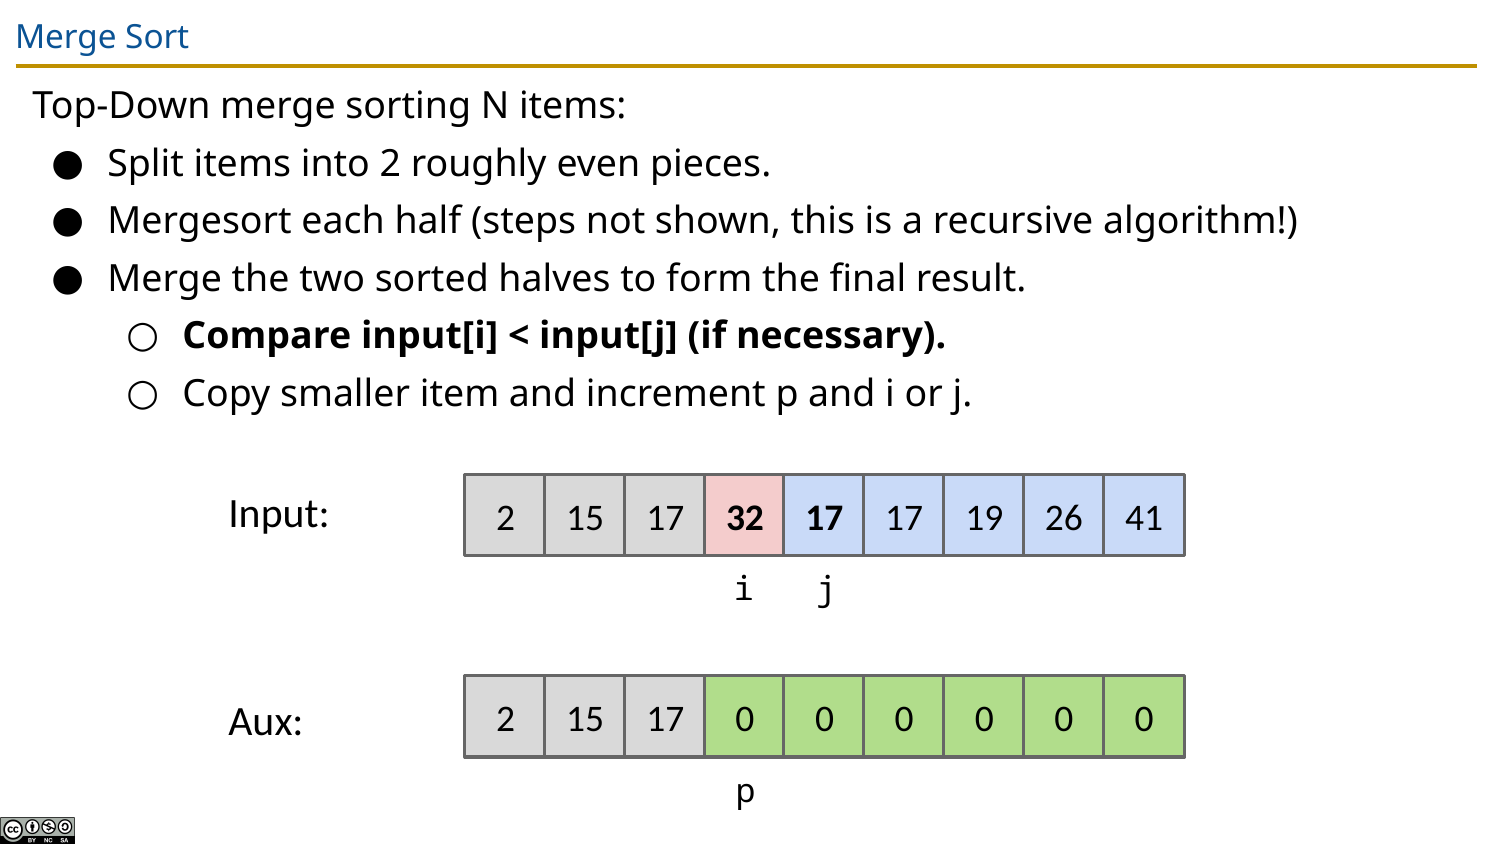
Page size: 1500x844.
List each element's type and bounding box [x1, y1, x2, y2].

text_box [213, 471, 369, 553]
title [0, 0, 1398, 65]
text_box [464, 474, 1185, 634]
picture [0, 817, 75, 844]
list [17, 65, 1416, 627]
text_box [213, 678, 369, 760]
text_box [464, 675, 1185, 835]
